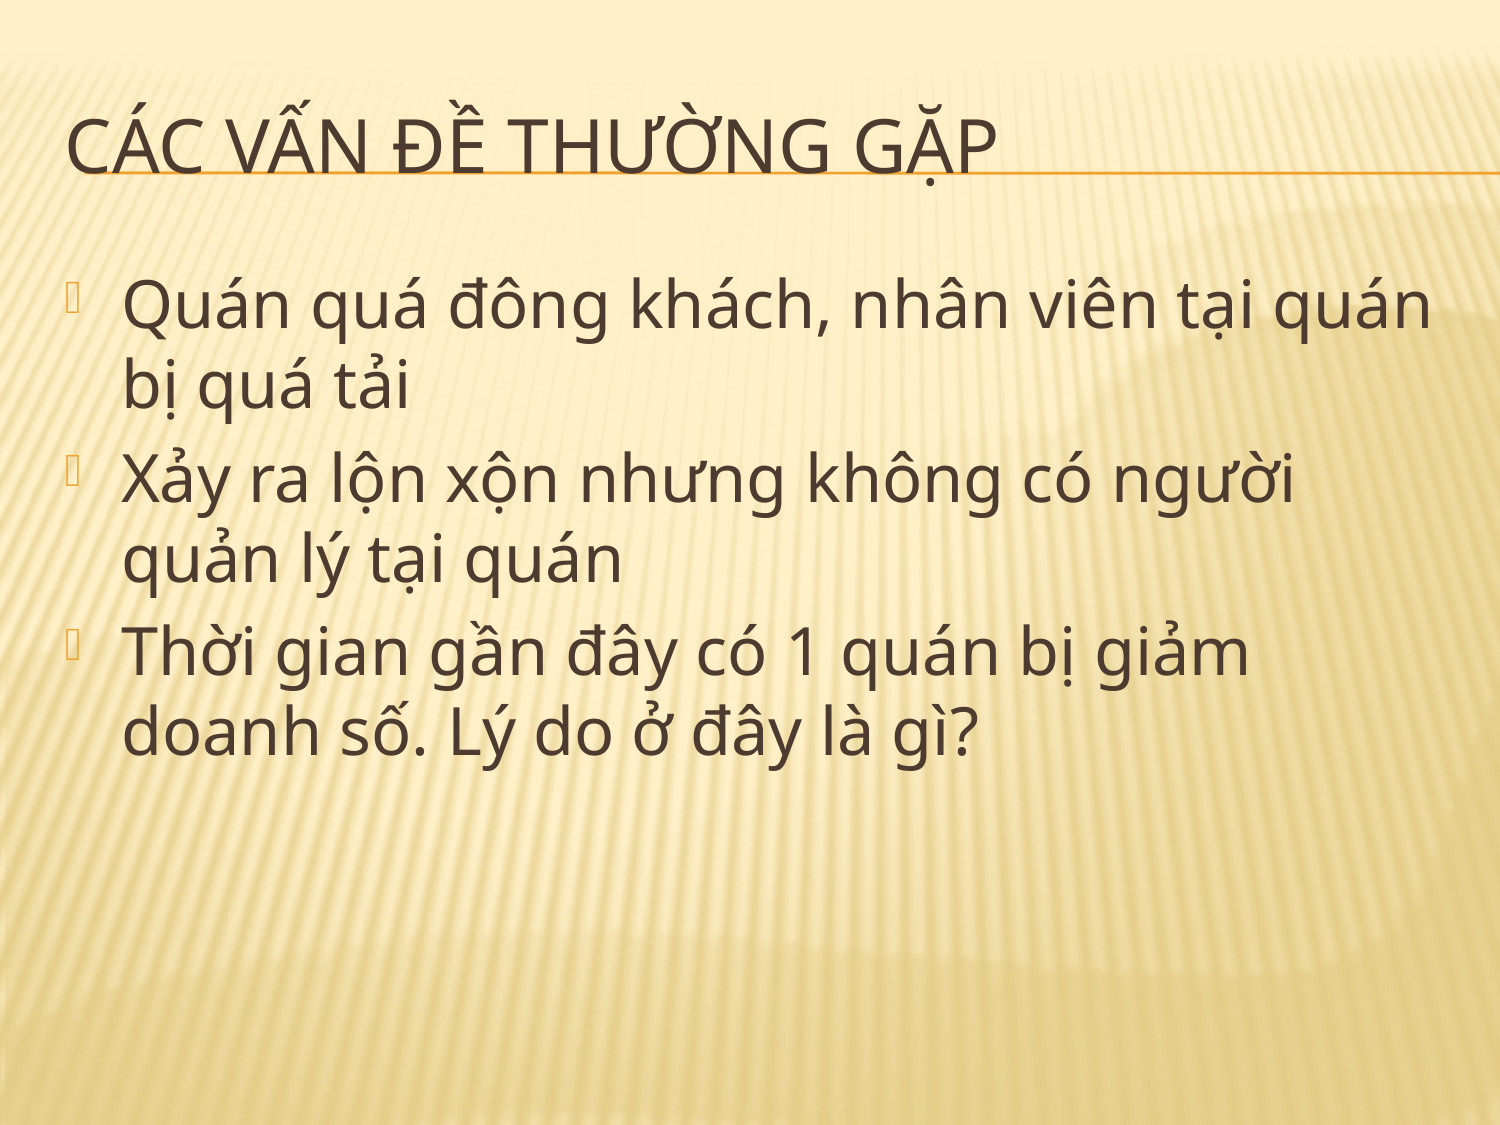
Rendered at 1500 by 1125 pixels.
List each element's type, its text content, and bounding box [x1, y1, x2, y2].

title Các vấn đề thường gặp [50, 75, 1475, 213]
list Quán quá đông khách, nhân viên tại quán bị quá tải Xảy ra lộn xộn nhưng không có người quản lý tại quán Thời gian gần đây có 1 quán bị giảm doanh số. Lý do ở đây là gì? [50, 254, 1475, 998]
